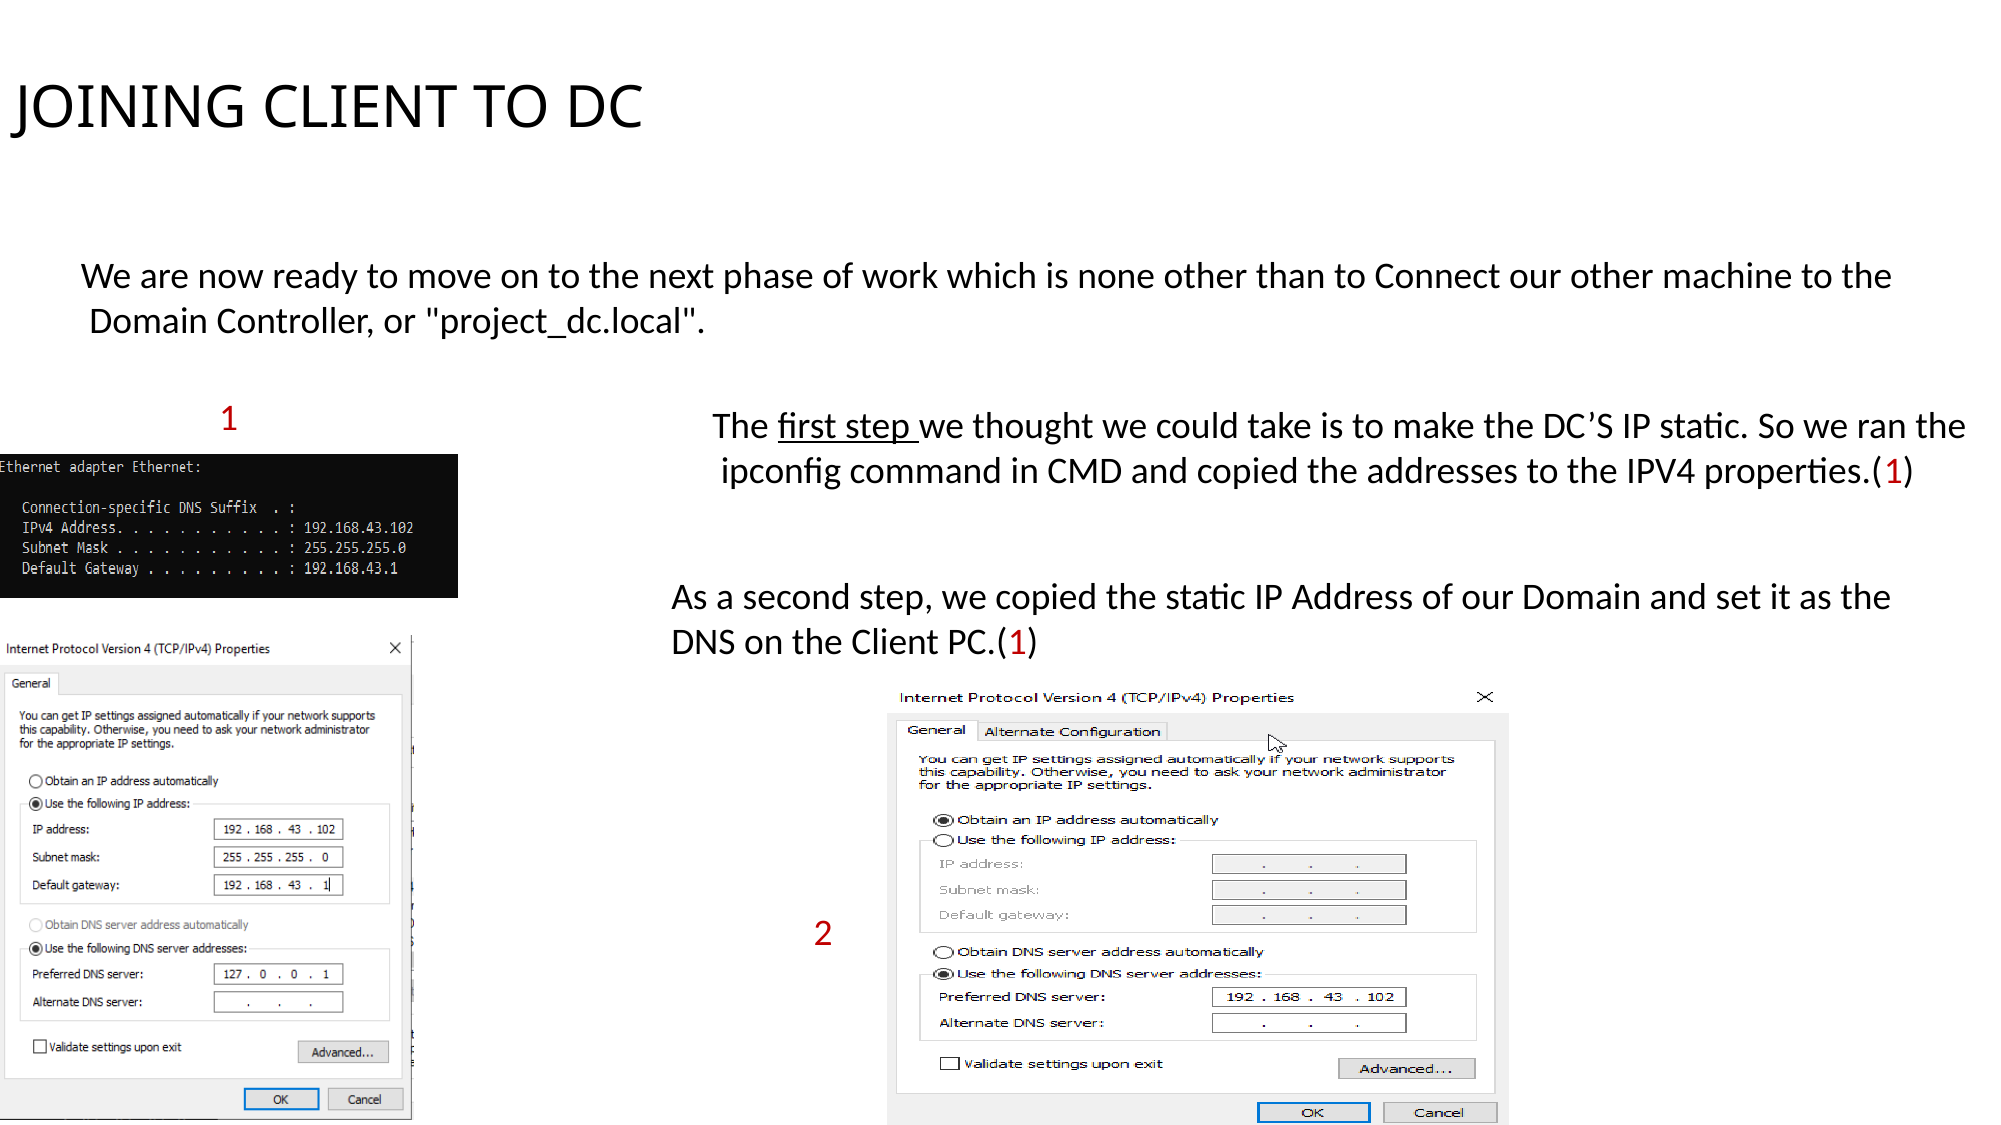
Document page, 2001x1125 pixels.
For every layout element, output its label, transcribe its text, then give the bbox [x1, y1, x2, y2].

picture [0, 635, 414, 1120]
picture [0, 454, 458, 598]
text_box 2 [798, 900, 848, 961]
title JOINING CLIENT TO DC [0, 0, 1725, 218]
text_box 1 [204, 385, 254, 446]
text_box The first step we thought we could take is to make the DC’S IP static. So we ran the ipconfig command in CMD and copied the addresses to the IPV4 properties.(1) [697, 393, 1983, 543]
text_box We are now ready to move on to the next phase of work which is none other than to Connect our other machine to the Domain Controller, or "project_dc.local". [66, 243, 1910, 349]
picture [886, 684, 1509, 1125]
text_box As a second step, we copied the static IP Address of our Domain and set it as the DNS on the Client PC.(1) [656, 565, 1917, 715]
